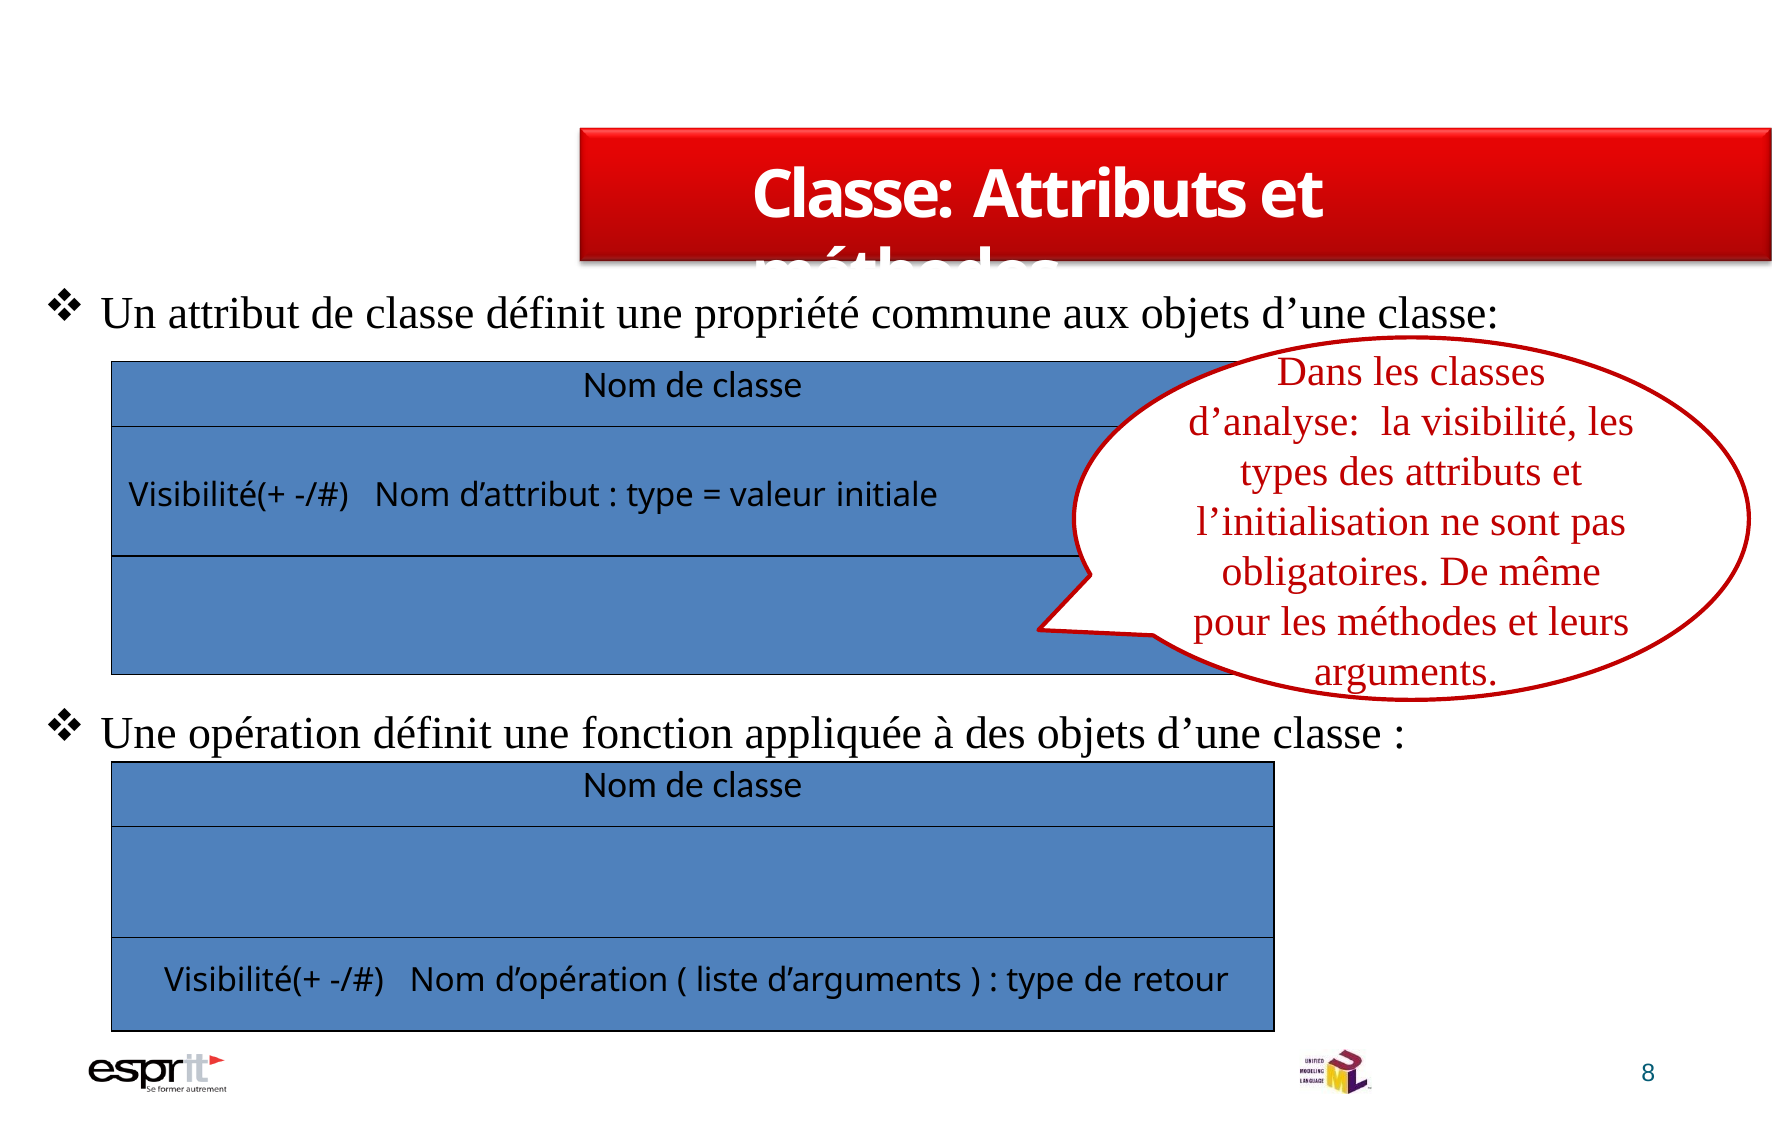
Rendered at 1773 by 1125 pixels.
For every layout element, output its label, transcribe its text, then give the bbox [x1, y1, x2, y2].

text_box Une opération définit une fonction appliquée à des objets d’une classe : [42, 700, 1649, 758]
picture [1299, 1049, 1372, 1094]
text_box Un attribut de classe définit une propriété commune aux objets d’une classe: [42, 280, 1724, 338]
title Classe: Attributs et méthodes [748, 148, 1637, 280]
picture [88, 1054, 227, 1092]
table_cell Visibilité(+ -/#) Nom d’attribut : type = valeur initiale [112, 427, 1116, 555]
table_cell Visibilité(+ -/#) Nom d’opération ( liste d’arguments ) : type de retour [112, 938, 1273, 1030]
text_box Dans les classes d’analyse: la visibilité, les types des attributs et l’initialisation ne sont pas obligatoires. De même pour les méthodes et leurs arguments. [1036, 335, 1752, 702]
table_cell [112, 557, 1227, 674]
table_header Nom de classe [112, 362, 1231, 426]
text_box [574, 126, 1772, 270]
table_cell [112, 827, 1273, 937]
slide_number 8 [1635, 1060, 1675, 1090]
table_header Nom de classe [112, 763, 1273, 826]
